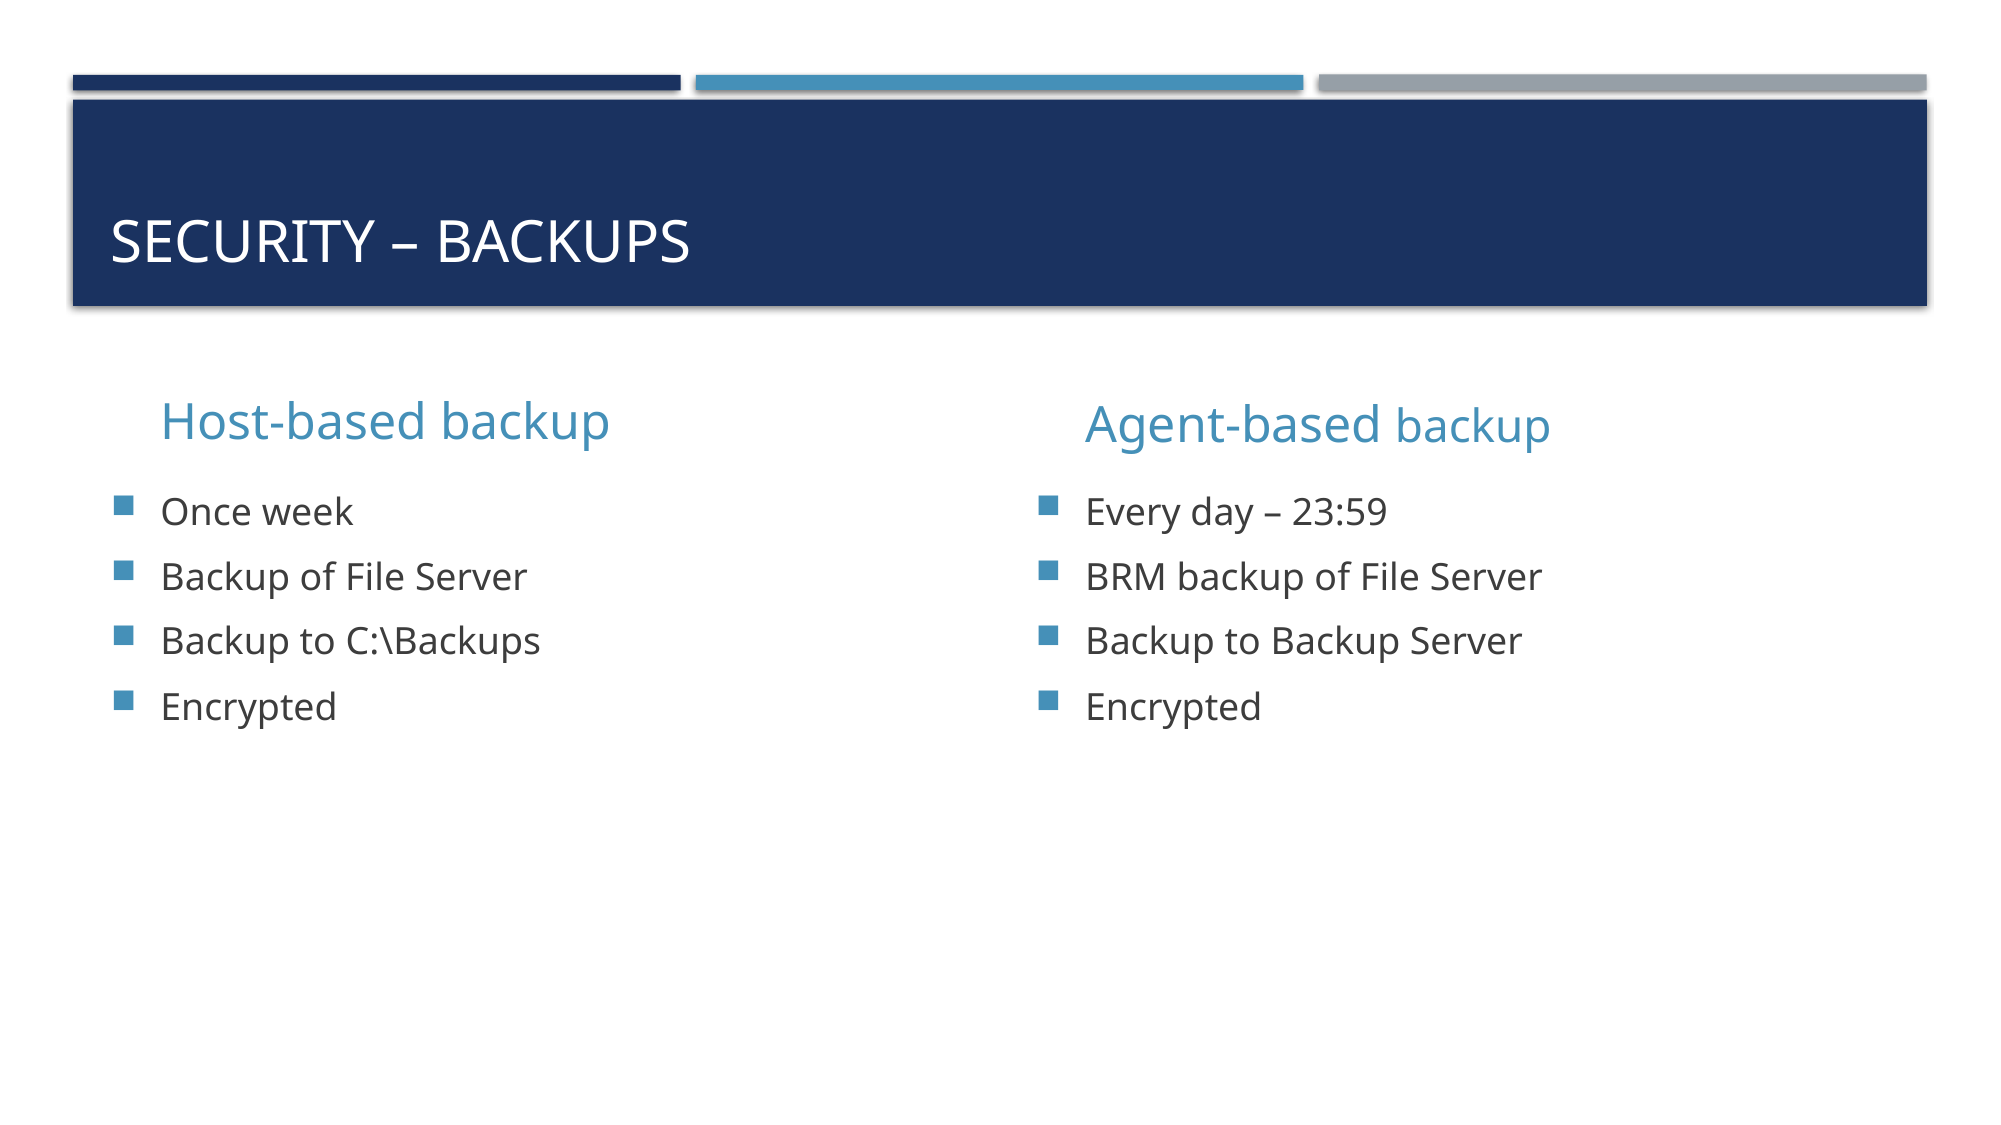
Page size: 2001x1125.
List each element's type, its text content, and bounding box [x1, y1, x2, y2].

title Security – backups [95, 119, 1905, 282]
list Agent-based backup [1070, 369, 1905, 460]
list Host-based backup [145, 369, 980, 458]
list Once week Backup of File Server Backup to C:\Backups Encrypted [95, 479, 980, 962]
list Every day – 23:59 BRM backup of File Server Backup to Backup Server Encrypted [1019, 479, 1905, 962]
